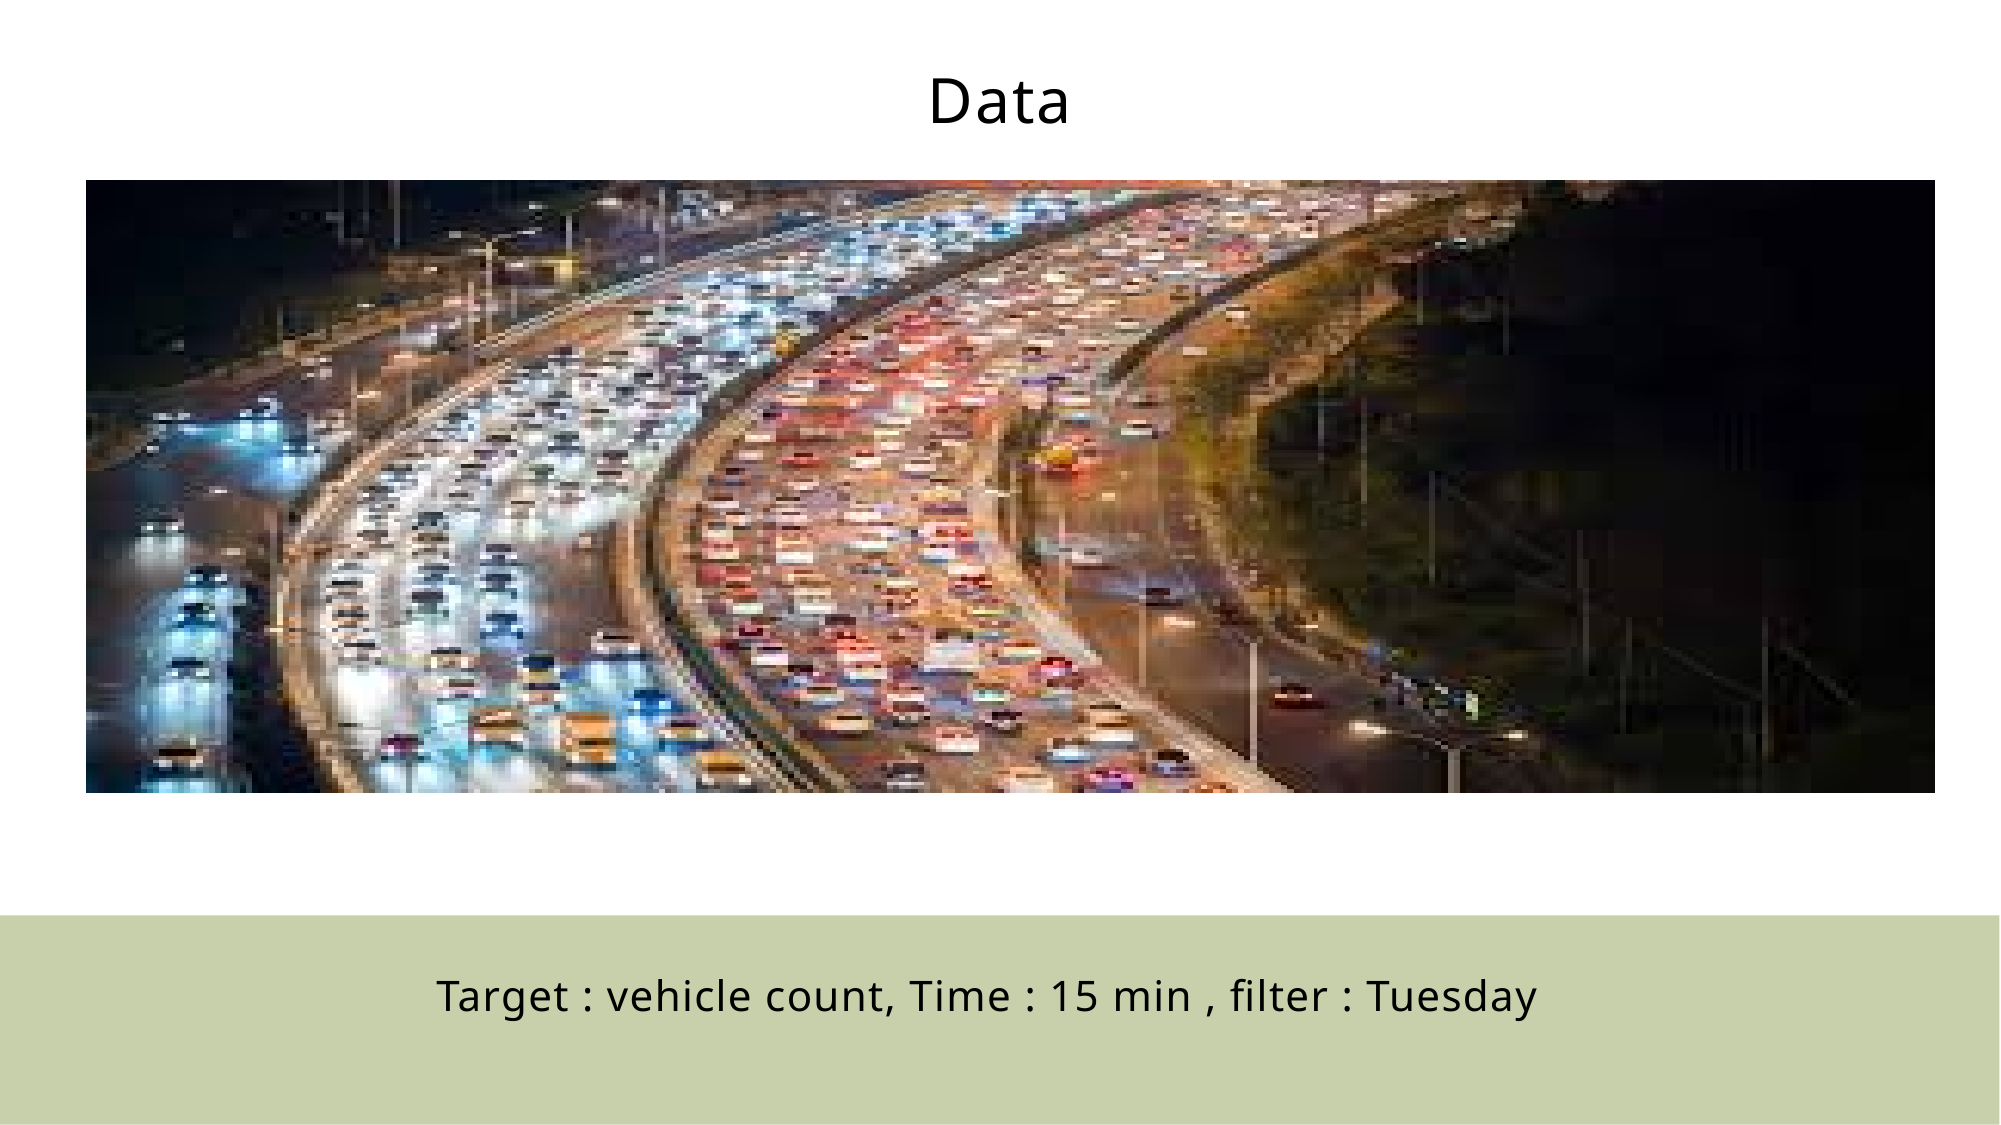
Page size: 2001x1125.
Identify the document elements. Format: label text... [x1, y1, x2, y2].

text_box [0, 915, 2000, 1125]
text_box Target : vehicle count, Time : 15 min , filter : Tuesday [192, 966, 1807, 1073]
text_box Data [0, 65, 2000, 136]
picture [86, 179, 1936, 793]
